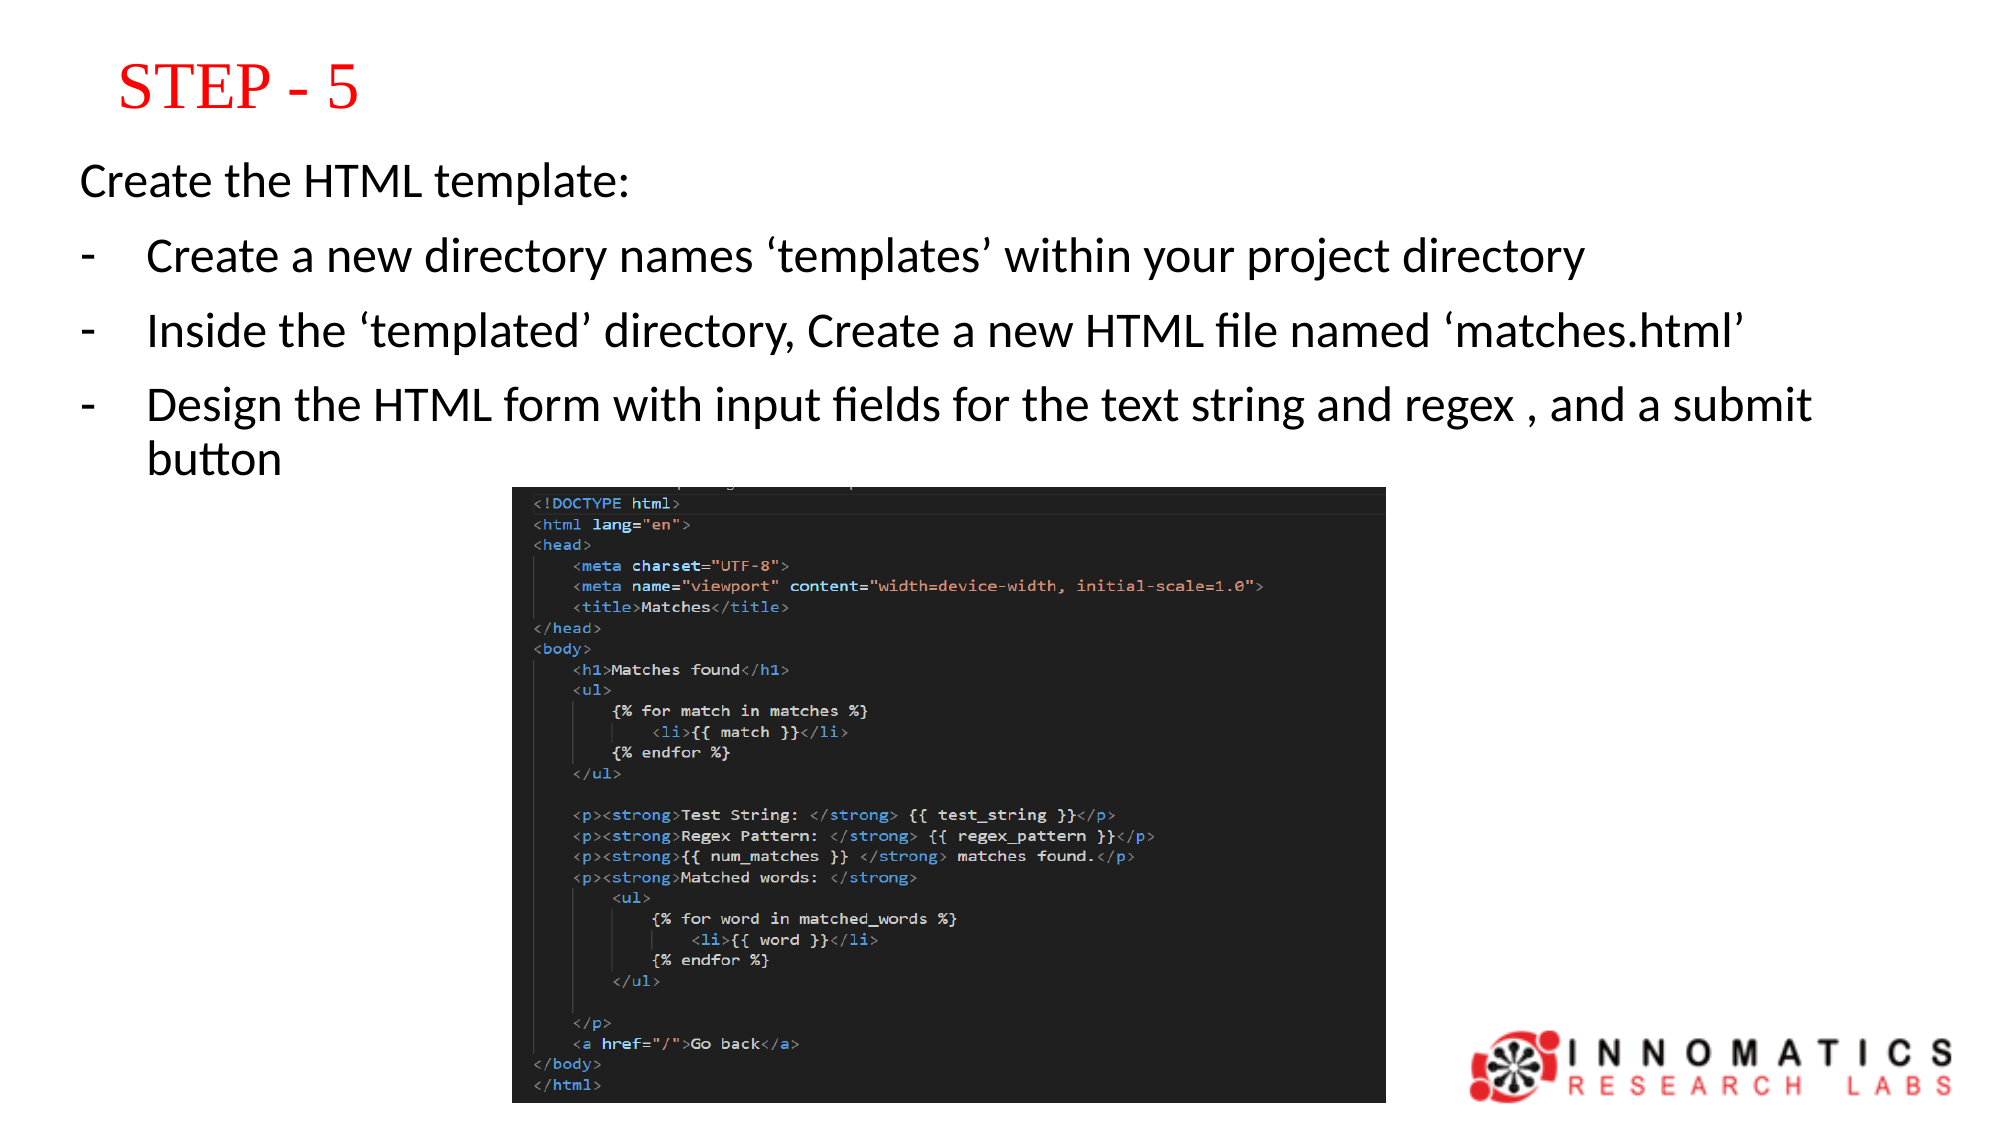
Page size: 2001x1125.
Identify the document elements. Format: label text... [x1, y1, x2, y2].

picture [1445, 1014, 1975, 1125]
title STEP - 5 [96, 35, 381, 131]
picture [512, 487, 1386, 1103]
subtitle Create the HTML template: Create a new directory names ‘templates’ within your project directory Inside the ‘templated’ directory, Create a new HTML file named ‘matches.html’ Design the HTML form with input fields for the text string and regex , and a submit button [56, 146, 1944, 549]
